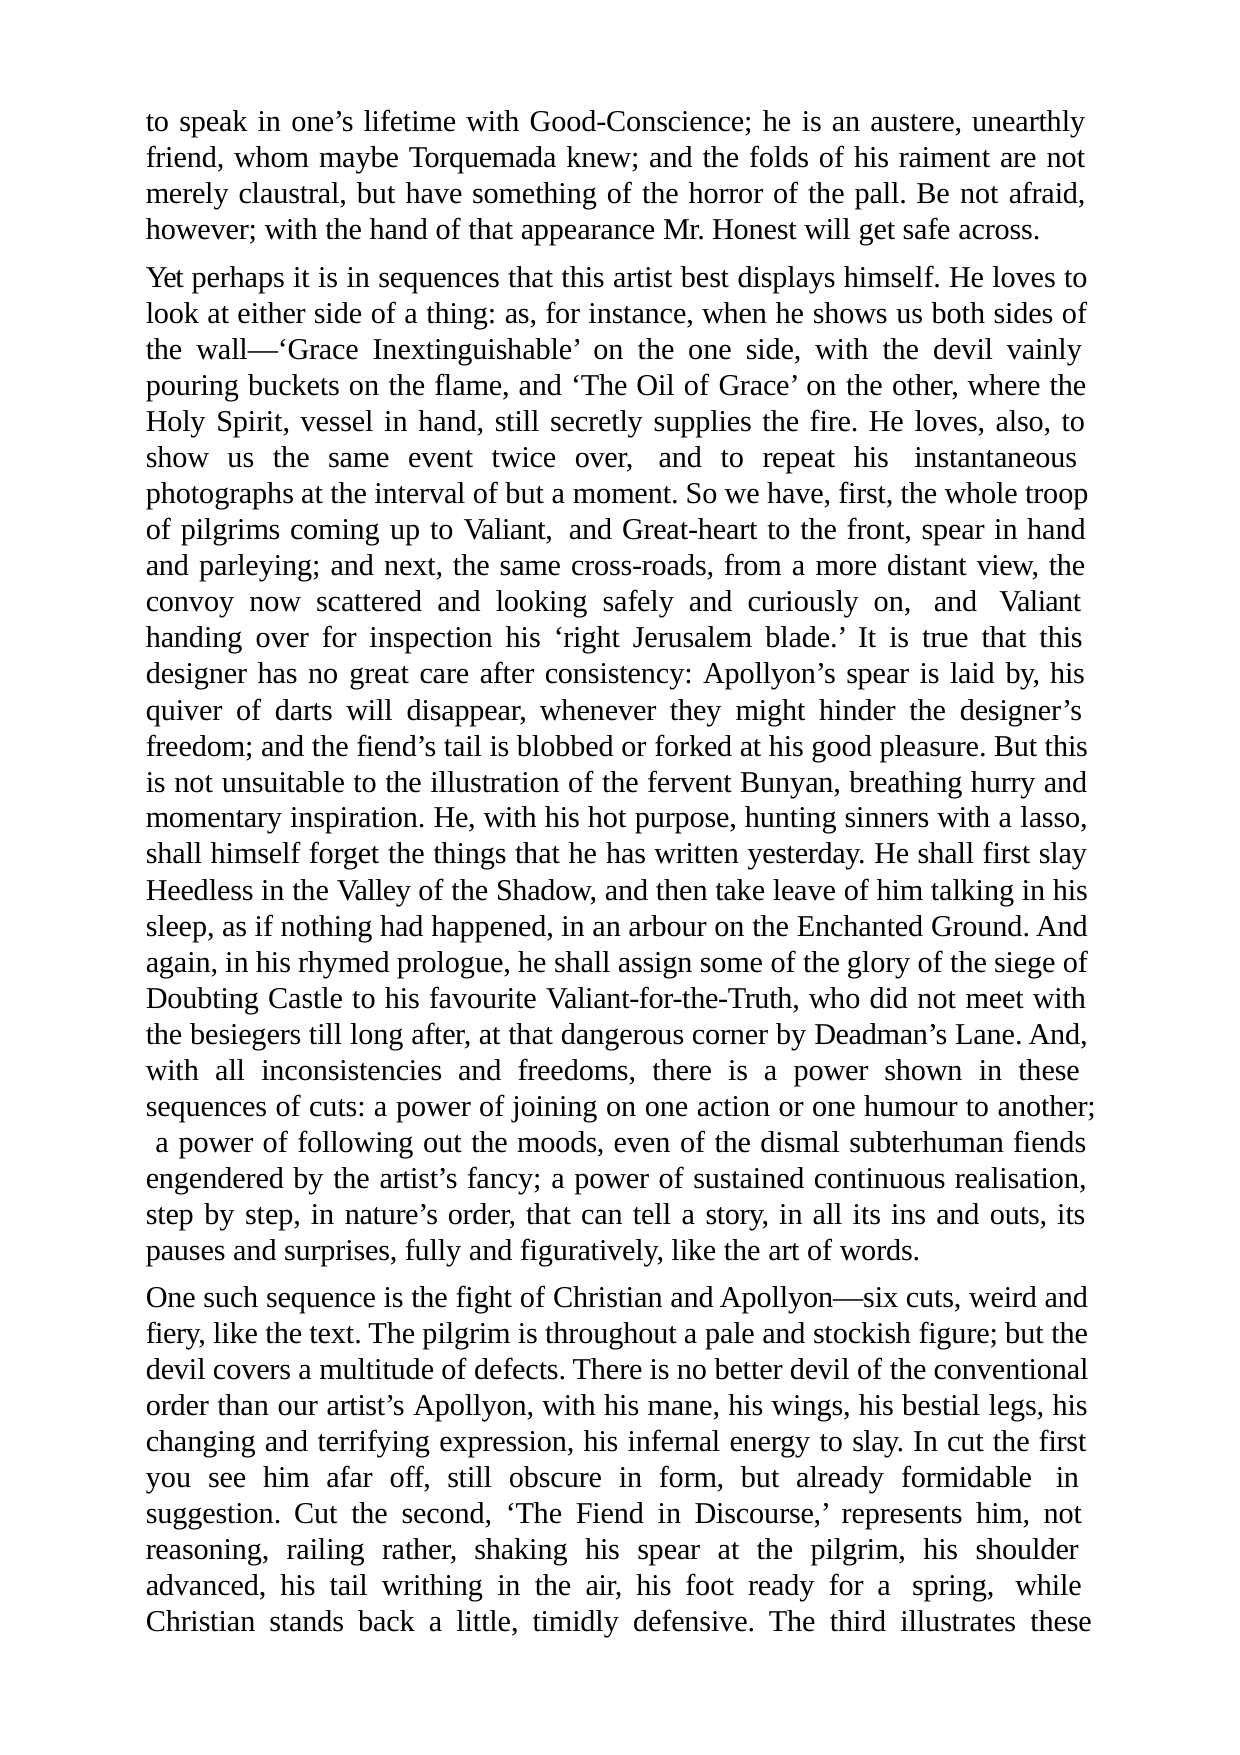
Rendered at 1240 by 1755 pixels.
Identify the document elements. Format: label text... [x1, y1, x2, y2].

text_box to speak in one’s lifetime with Good-Conscience; he is an austere, unearthly friend, whom maybe Torquemada knew; and the folds of his raiment are not merely claustral, but have something of the horror of the pall. Be not afraid, however; with the hand of that appearance Mr. Honest will get safe across. Yet perhaps it is in sequences that this artist best displays himself. He loves to look at either side of a thing: as, for instance, when he shows us both sides of the wall—‘Grace Inextinguishable’ on the one side, with the devil vainly pouring buckets on the flame, and ‘The Oil of Grace’ on the other, where the Holy Spirit, vessel in hand, still secretly supplies the fire. He loves, also, to show us the same event twice over, and to repeat his instantaneous photographs at the interval of but a moment. So we have, first, the whole troop of pilgrims coming up to Valiant, and Great-heart to the front, spear in hand and parleying; and next, the same cross-roads, from a more distant view, the convoy now scattered and looking safely and curiously on, and Valiant handing over for inspection his ‘right Jerusalem blade.’ It is true that this designer has no great care after consistency: Apollyon’s spear is laid by, his quiver of darts will disappear, whenever they might hinder the designer’s freedom; and the fiend’s tail is blobbed or forked at his good pleasure. But this is not unsuitable to the illustration of the fervent Bunyan, breathing hurry and momentary inspiration. He, with his hot purpose, hunting sinners with a lasso, shall himself forget the things that he has written yesterday. He shall first slay Heedless in the Valley of the Shadow, and then take leave of him talking in his sleep, as if nothing had happened, in an arbour on the Enchanted Ground. And again, in his rhymed prologue, he shall assign some of the glory of the siege of Doubting Castle to his favourite Valiant-for-the-Truth, who did not meet with the besiegers till long after, at that dangerous corner by Deadman’s Lane. And, with all inconsistencies and freedoms, there is a power shown in these sequences of cuts: a power of joining on one action or one humour to another; a power of following out the moods, even of the dismal subterhuman fiends engendered by the artist’s fancy; a power of sustained continuous realisation, step by step, in nature’s order, that can tell a story, in all its ins and outs, its pauses and surprises, fully and figuratively, like the art of words. One such sequence is the fight of Christian and Apollyon—six cuts, weird and fiery, like the text. The pilgrim is throughout a pale and stockish figure; but the devil covers a multitude of defects. There is no better devil of the conventional order than our artist’s Apollyon, with his mane, his wings, his bestial legs, his changing and terrifying expression, his infernal energy to slay. In cut the first you see him afar off, still obscure in form, but already formidable in suggestion. Cut the second, ‘The Fiend in Discourse,’ represents him, not reasoning, railing rather, shaking his spear at the pilgrim, his shoulder advanced, his tail writhing in the air, his foot ready for a spring, while Christian stands back a little, timidly defensive. The third illustrates these [143, 98, 1097, 1638]
